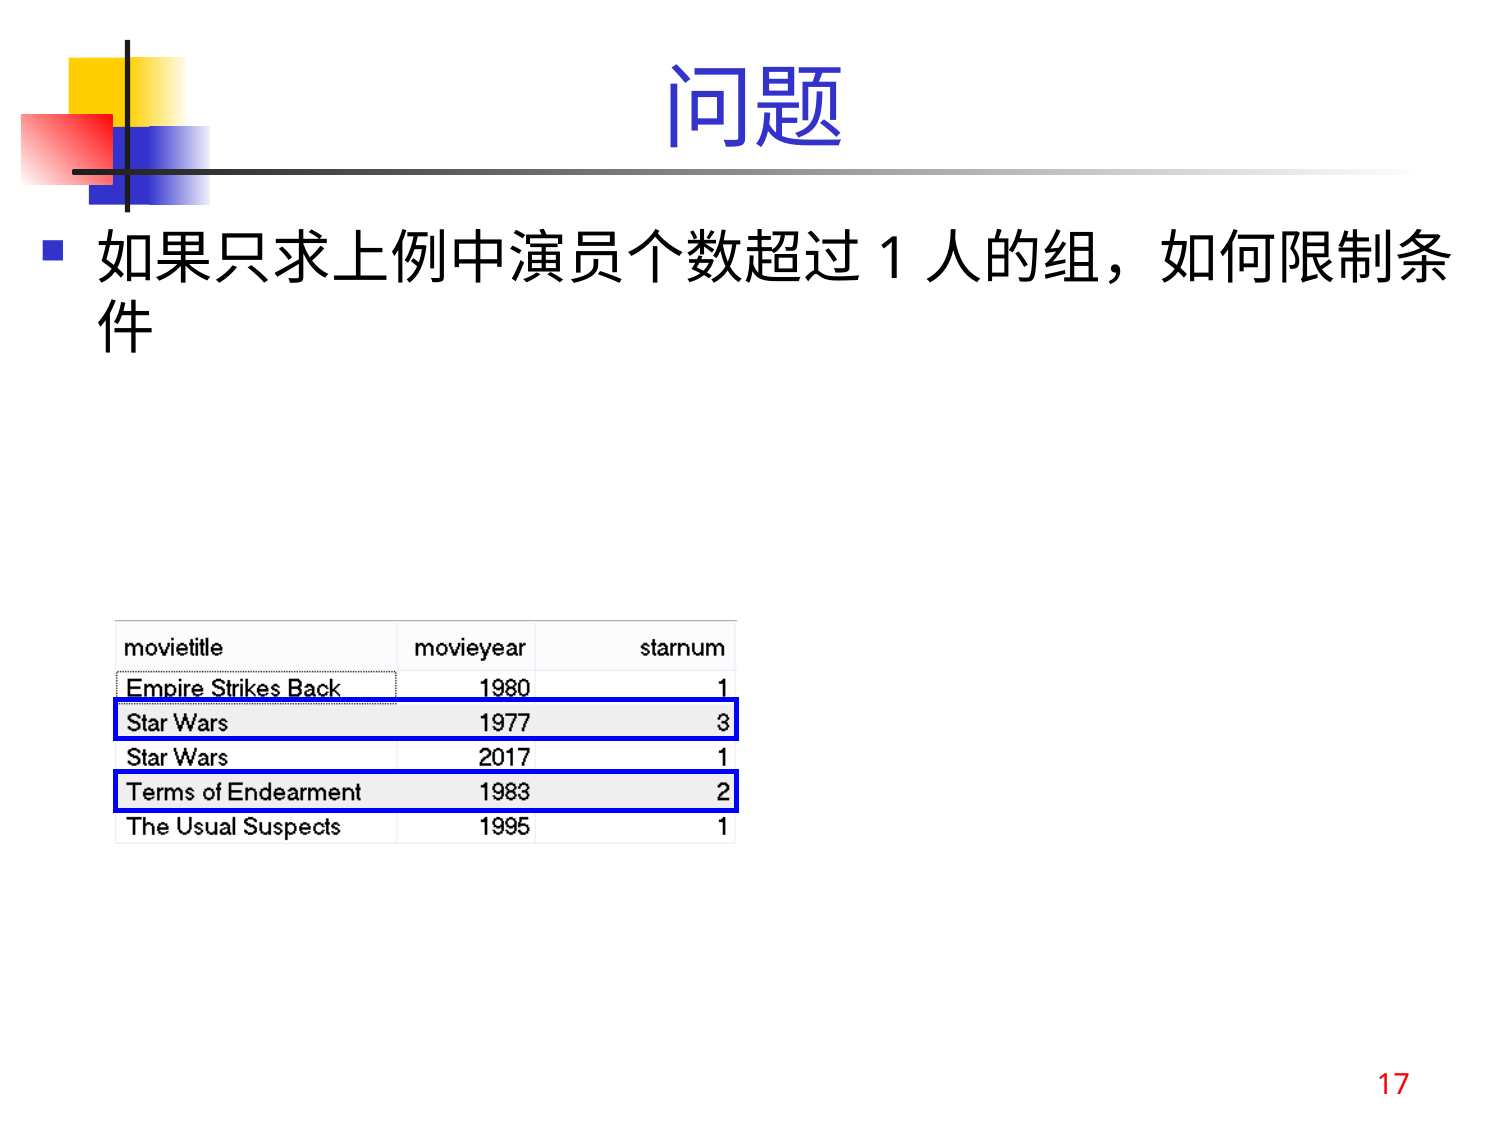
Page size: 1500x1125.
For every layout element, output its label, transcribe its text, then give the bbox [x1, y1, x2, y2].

list 如果只求上例中演员个数超过1人的组，如何限制条件 [24, 212, 1470, 1101]
title 问题 [57, 27, 1451, 167]
slide_number 17 [1112, 1037, 1426, 1113]
picture [115, 620, 737, 844]
